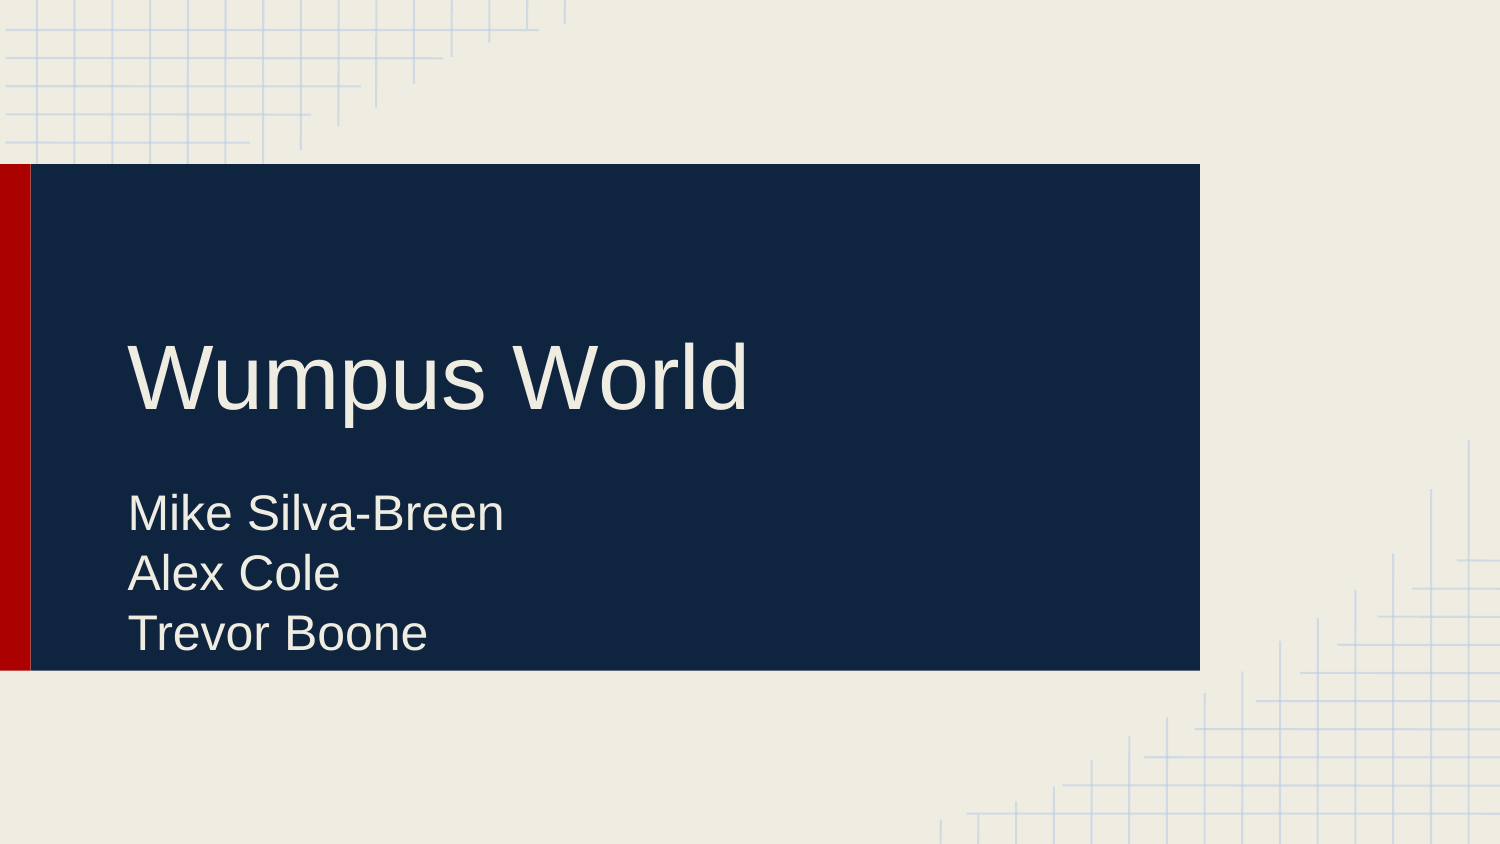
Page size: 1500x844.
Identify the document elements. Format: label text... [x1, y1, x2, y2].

subtitle Mike Silva-Breen Alex Cole Trevor Boone [112, 465, 1388, 785]
title Wumpus World [112, 278, 1163, 443]
